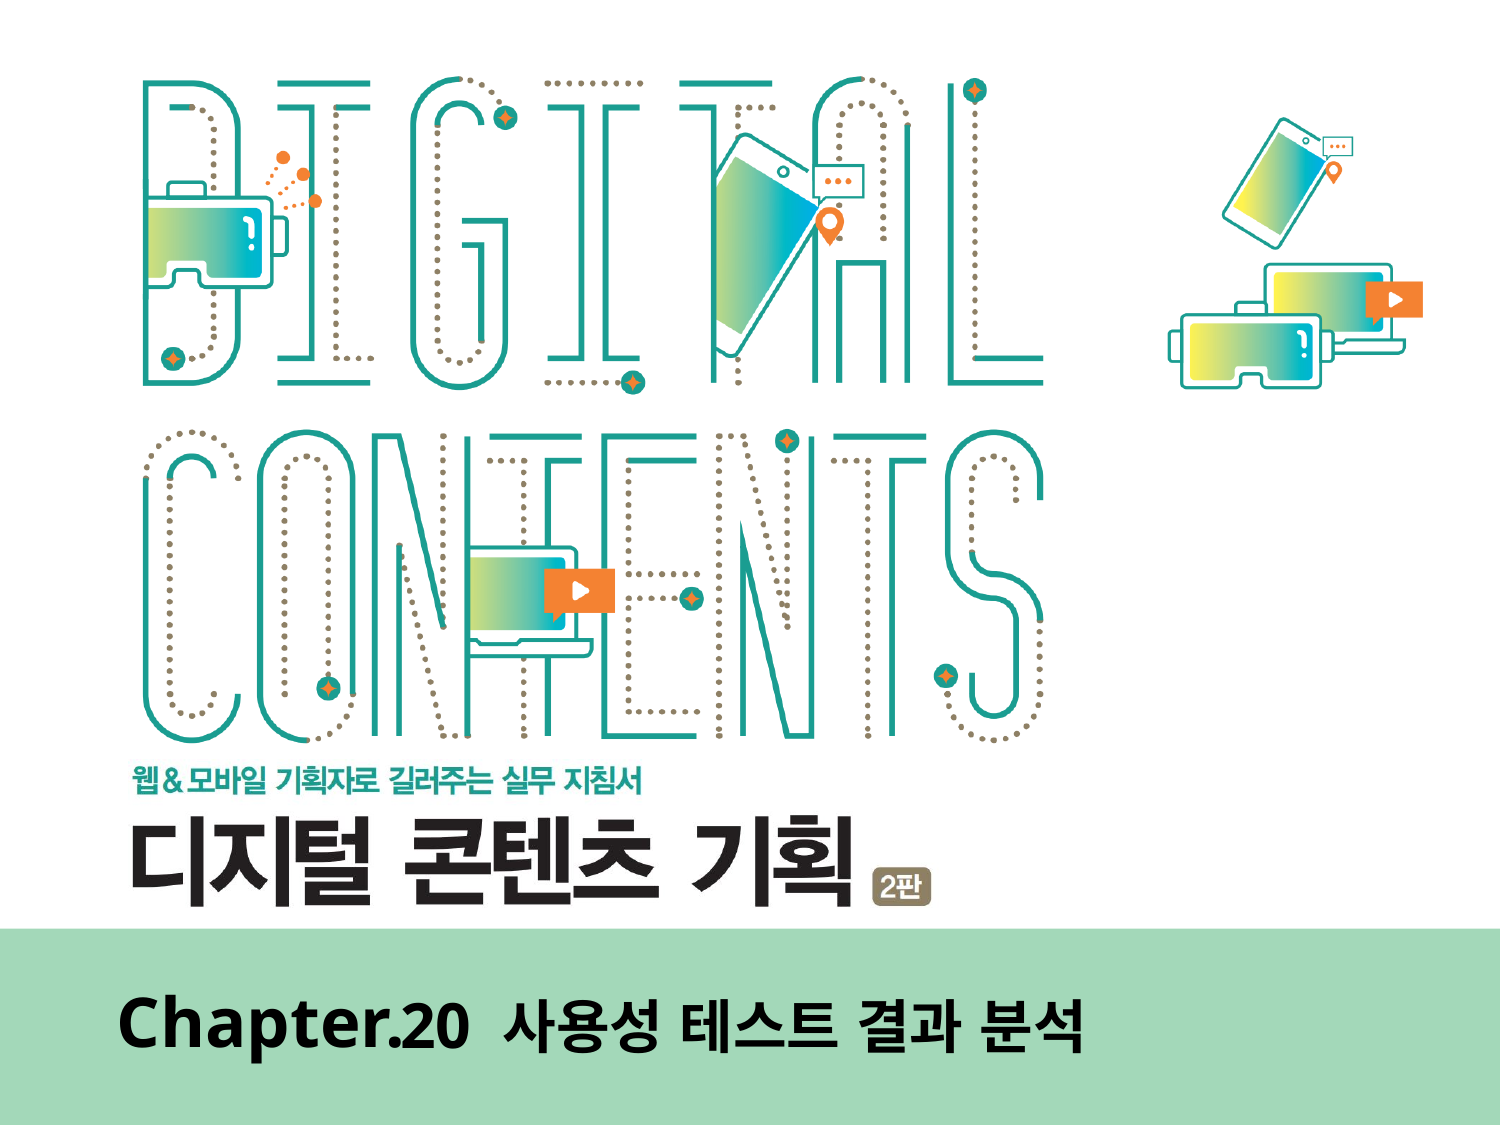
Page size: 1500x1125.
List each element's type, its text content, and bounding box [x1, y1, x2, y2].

picture [123, 27, 1077, 915]
title 20 사용성 테스트 결과 분석 [385, 983, 1500, 1074]
picture [1151, 112, 1432, 406]
